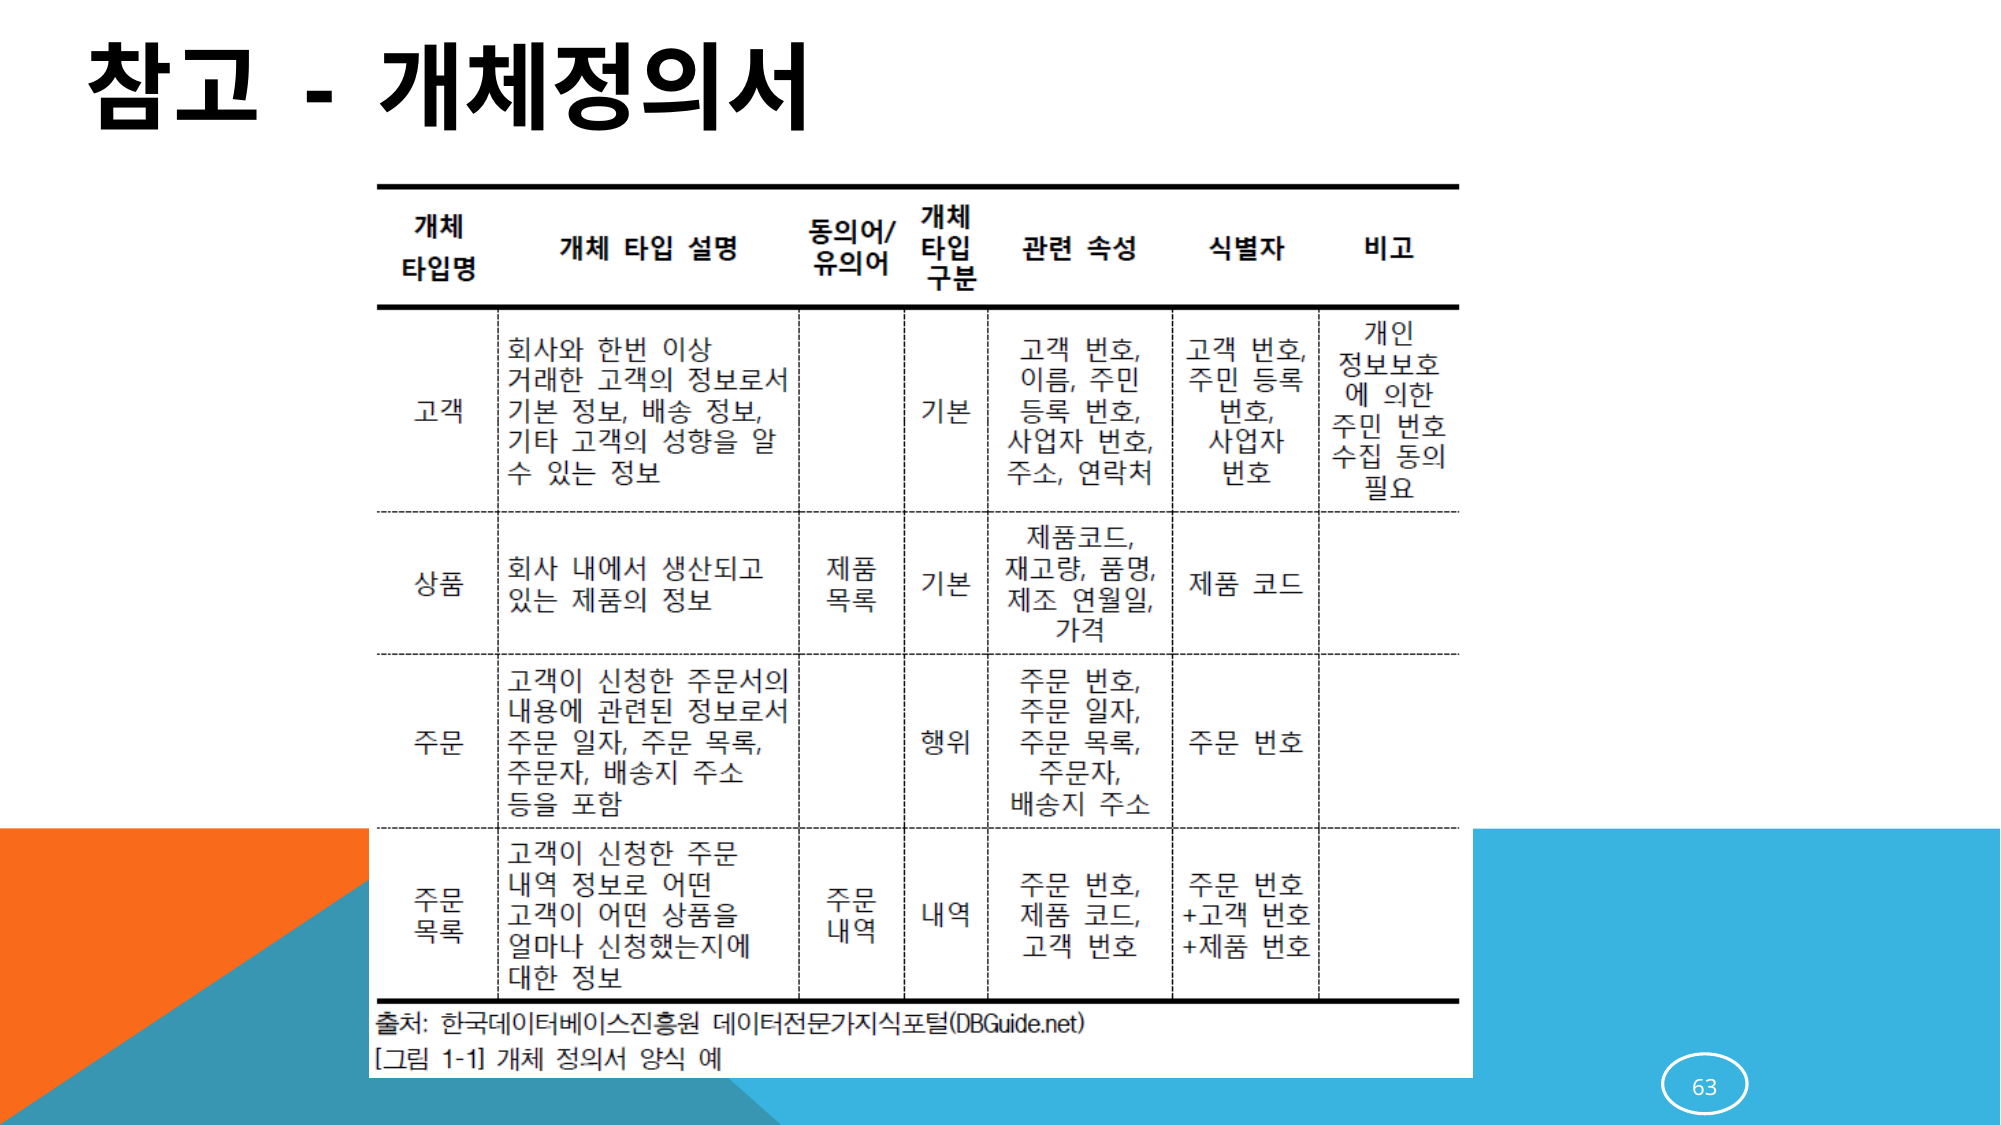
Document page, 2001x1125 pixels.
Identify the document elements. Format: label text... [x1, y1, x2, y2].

picture [369, 176, 1473, 1078]
slide_number 63 [1661, 1052, 1749, 1116]
title 참고 - 개체정의서 [70, 19, 1871, 149]
